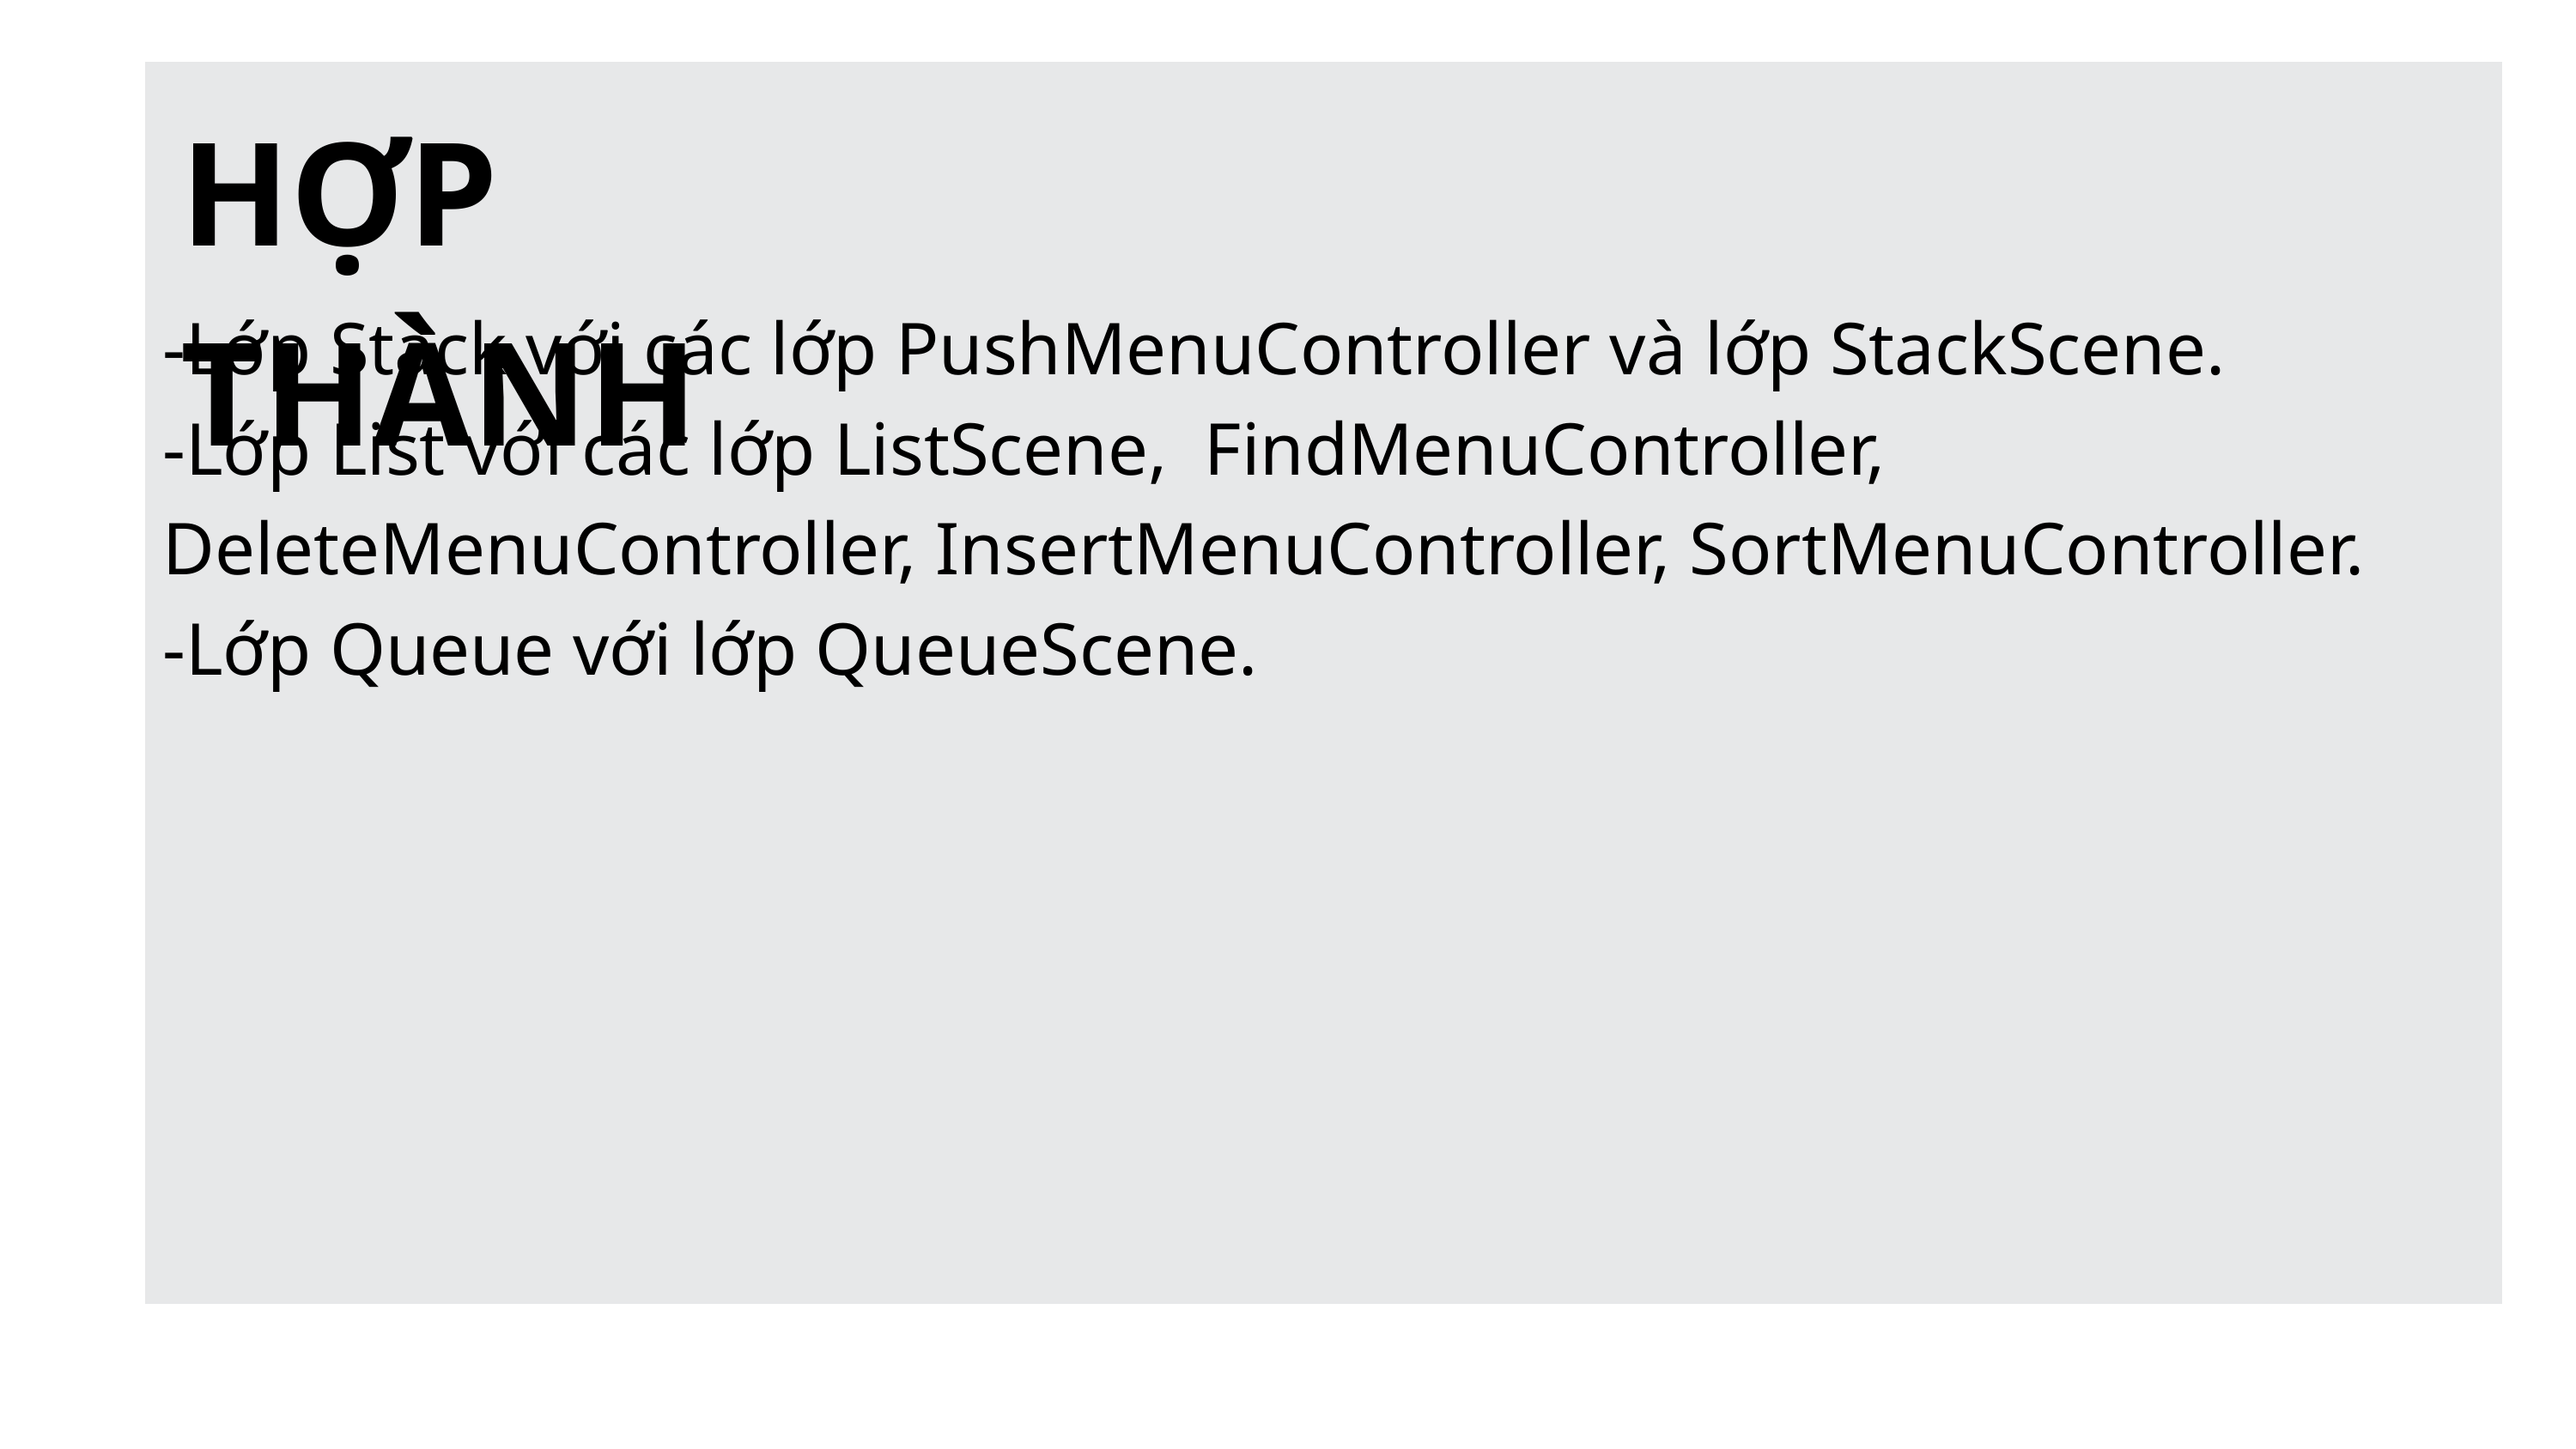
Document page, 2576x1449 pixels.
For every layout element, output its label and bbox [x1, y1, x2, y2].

text_box [144, 61, 2503, 1304]
